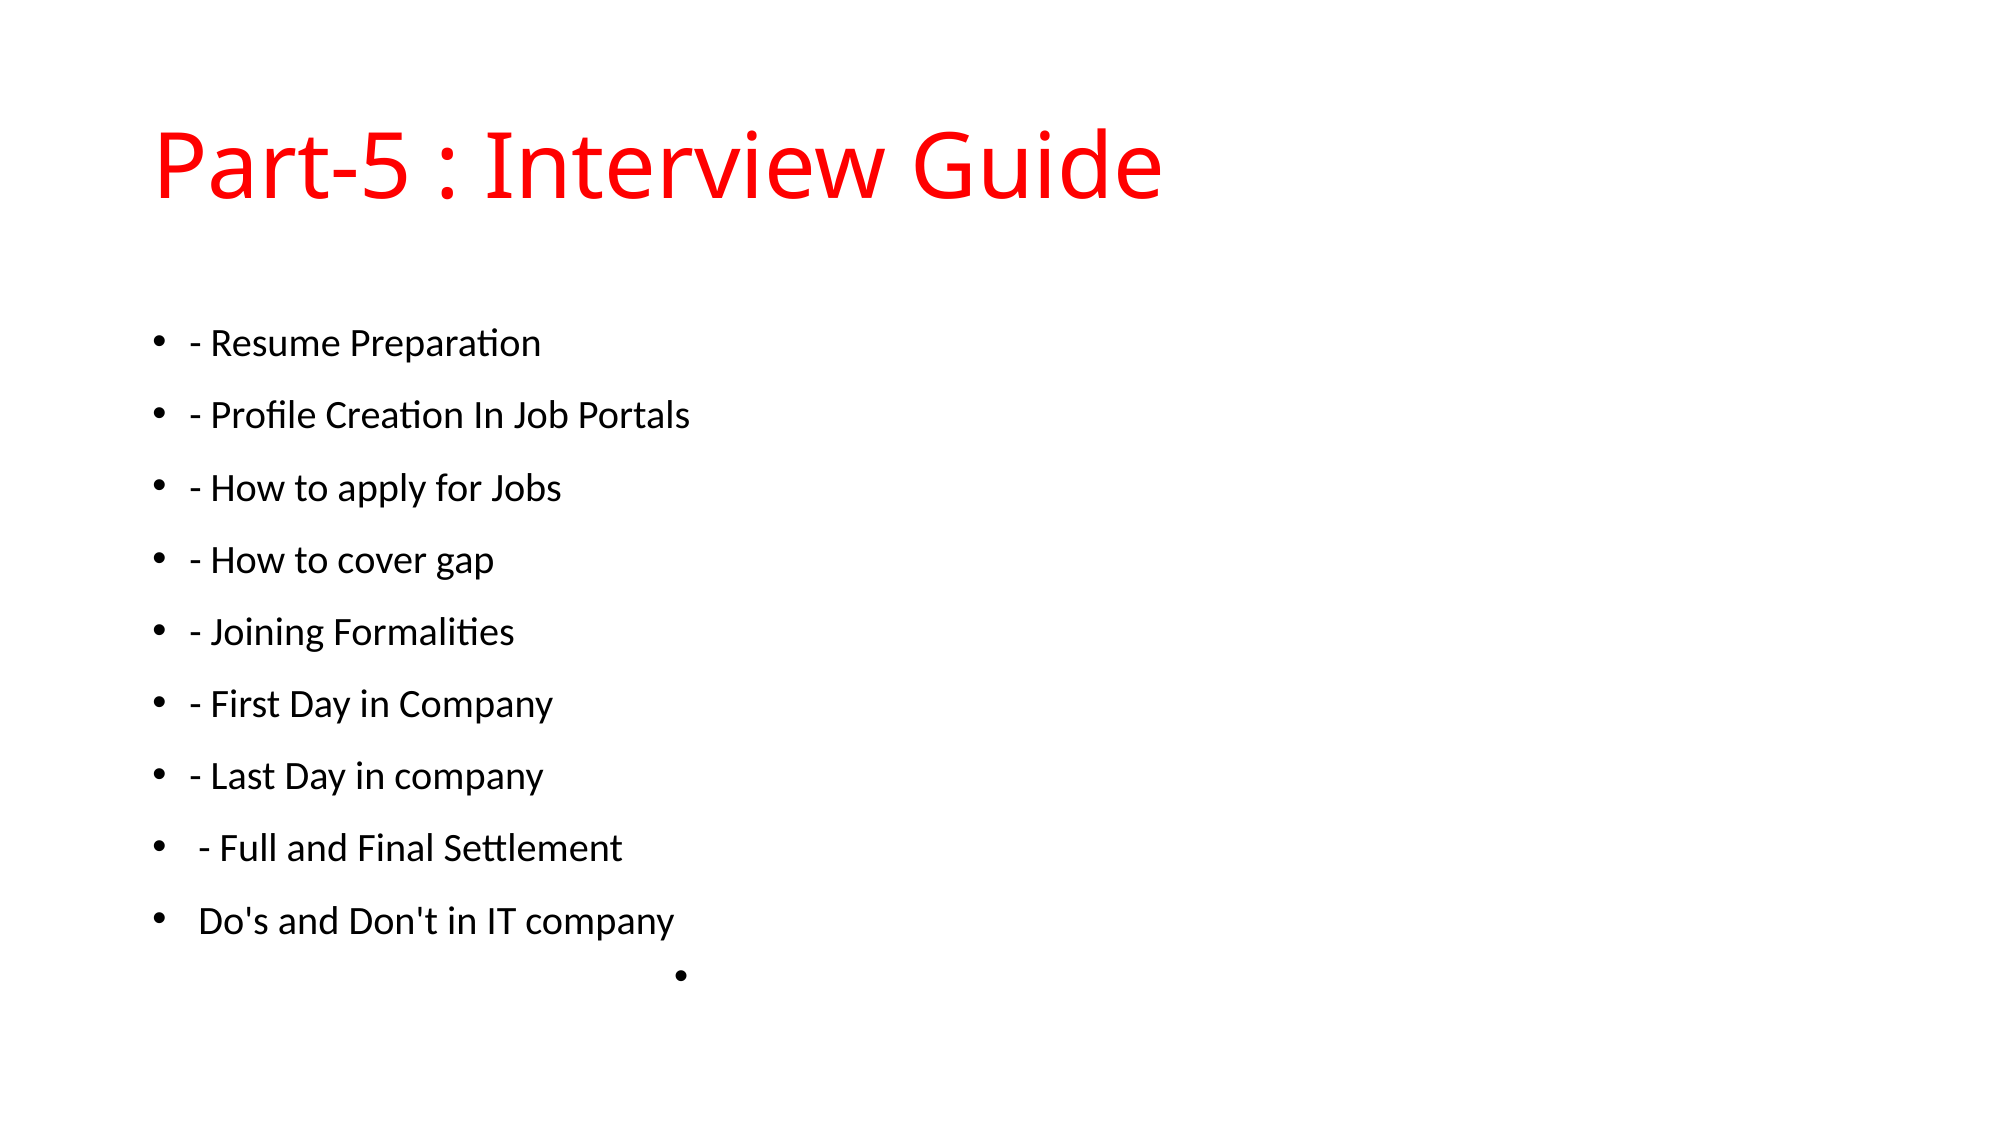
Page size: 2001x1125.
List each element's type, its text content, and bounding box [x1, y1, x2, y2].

title Part-5 : Interview Guide [137, 59, 1863, 278]
list - Resume Preparation - Profile Creation In Job Portals - How to apply for Jobs - How to cover gap - Joining Formalities - First Day in Company - Last Day in company - Full and Final Settlement Do's and Don't in IT company [137, 299, 1863, 1014]
